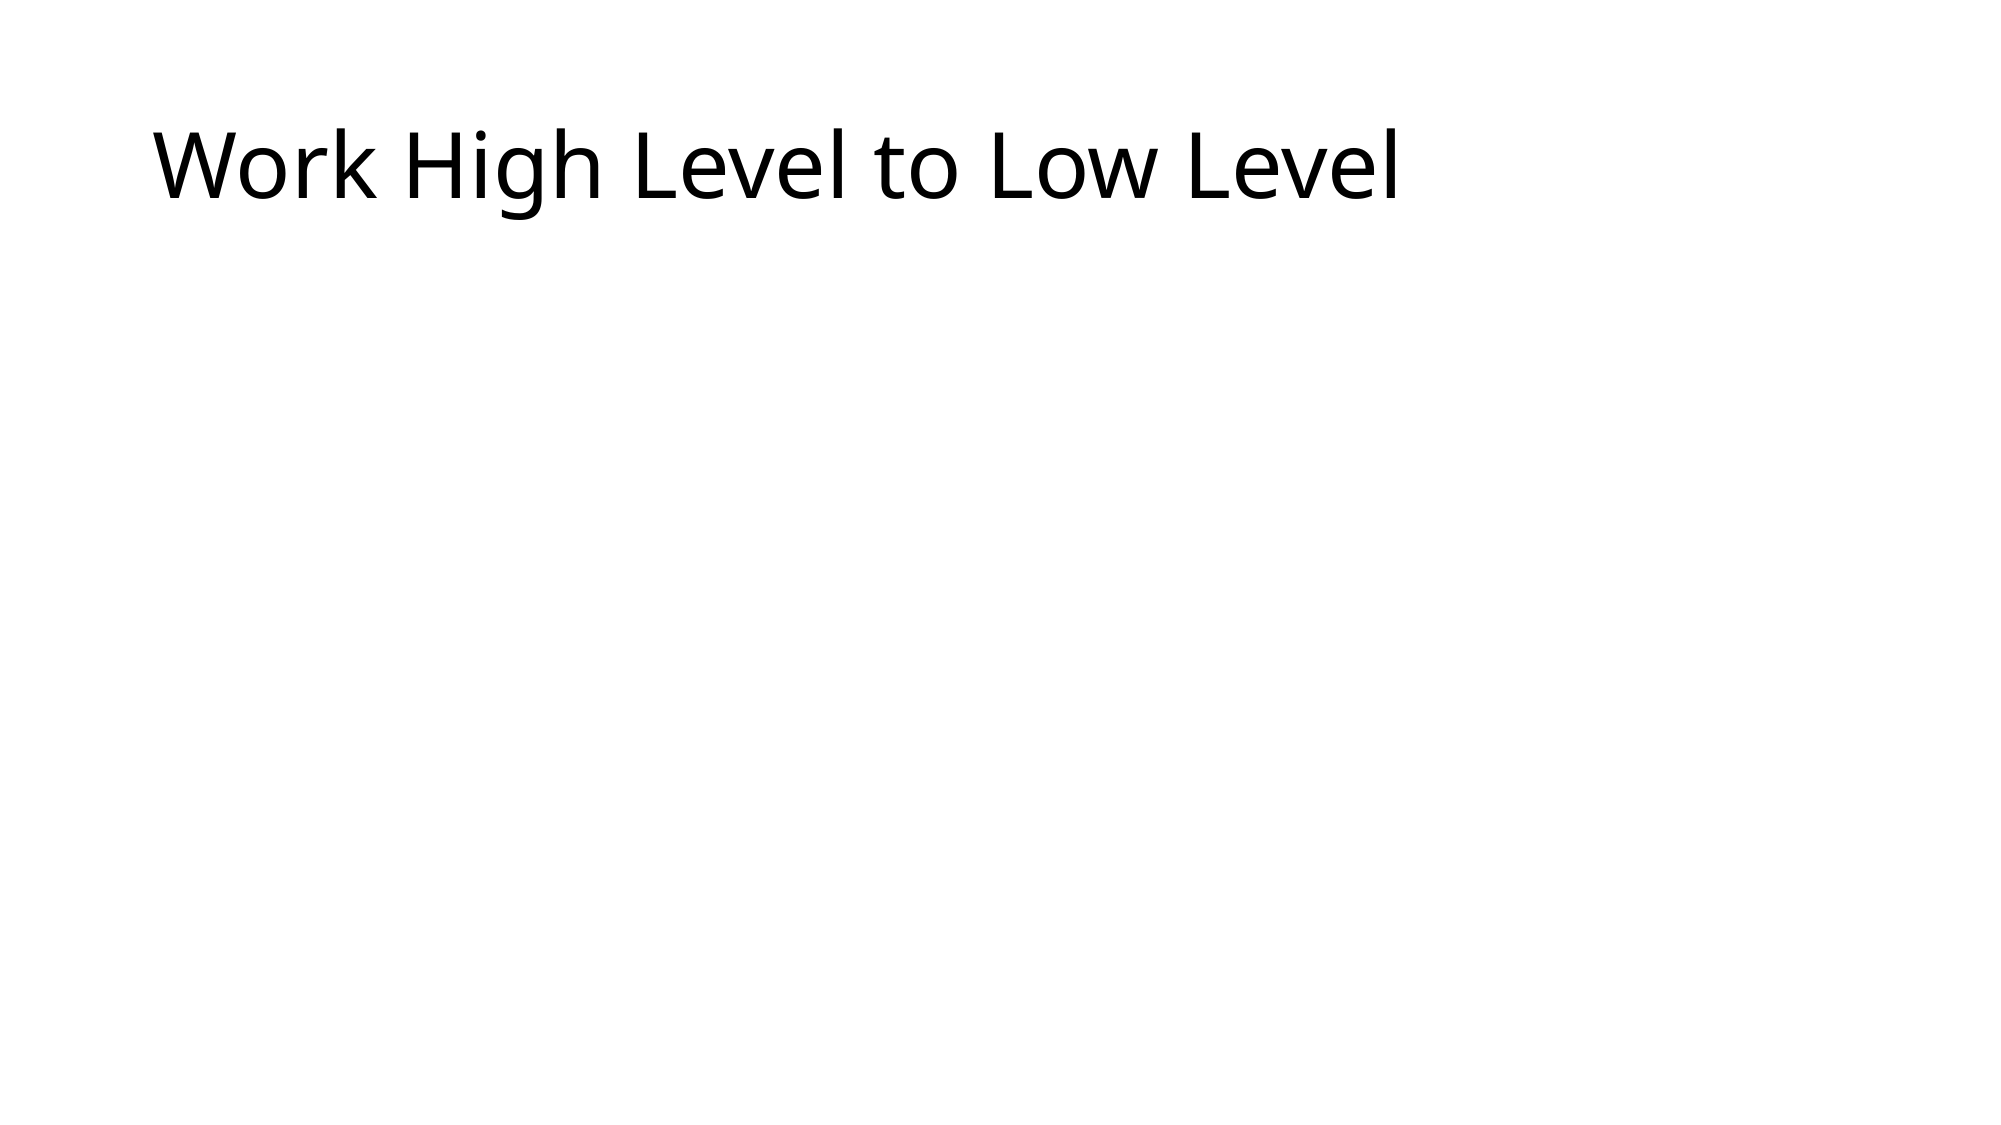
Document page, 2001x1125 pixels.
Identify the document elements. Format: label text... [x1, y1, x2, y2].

title Work High Level to Low Level [137, 59, 1863, 278]
